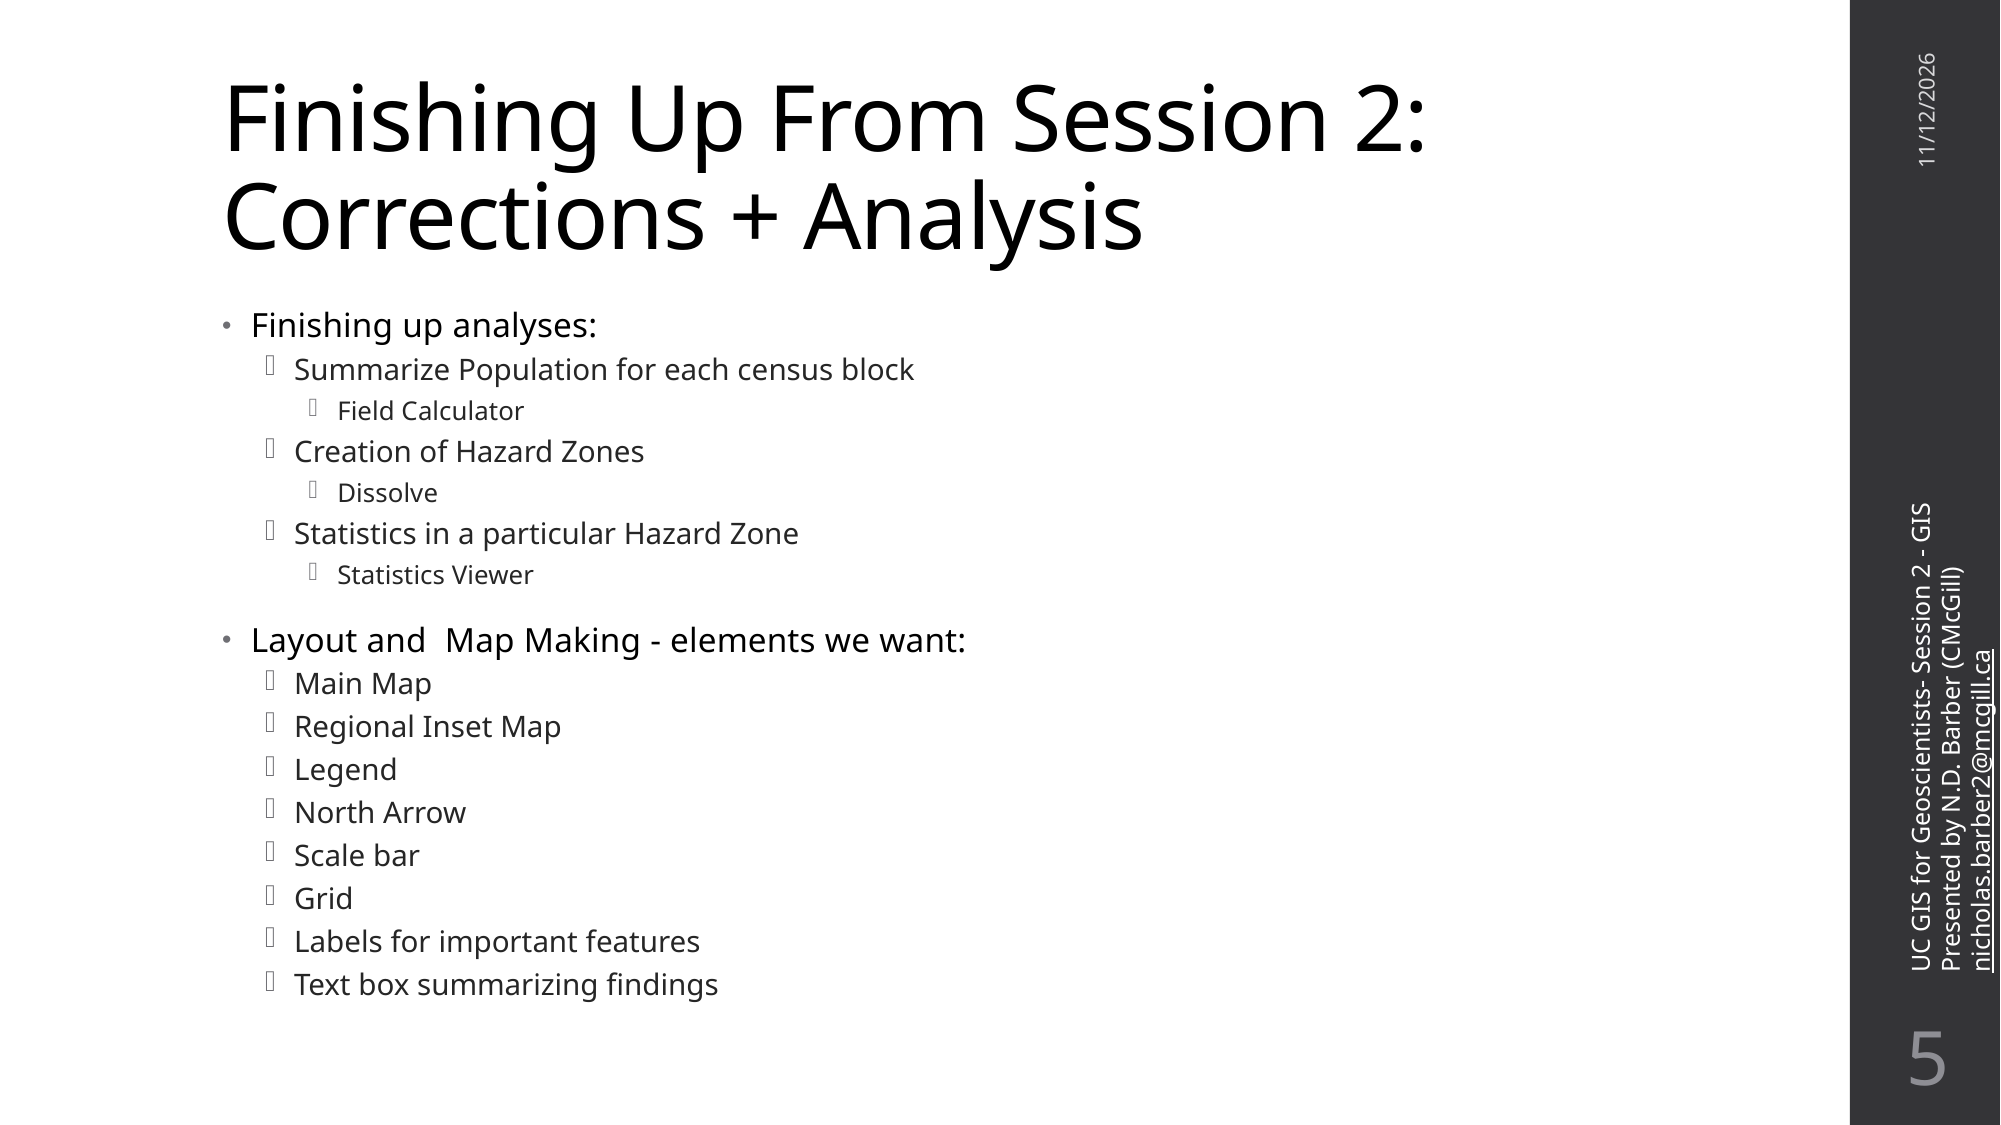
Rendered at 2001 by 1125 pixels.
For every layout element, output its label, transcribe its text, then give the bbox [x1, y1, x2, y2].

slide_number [1897, 37, 1958, 225]
footer UC GIS for Geoscientists- Session 2 - GIS Presented by N.D. Barber (CMcGill) nicholas.barber2@mcgill.ca [1897, 225, 1958, 988]
title Finishing Up From Session 2: Corrections + Analysis [206, 60, 1797, 278]
slide_number 4 [1852, 1012, 2000, 1110]
list Finishing up analyses: Summarize Population for each census block Field Calculator Creation of Hazard Zones Dissolve Statistics in a particular Hazard Zone Statistics Viewer Layout and Map Making - elements we want: Main Map Regional Inset Map Legend North Arrow Scale bar Grid Labels for important features Text box summarizing findings [206, 299, 1617, 1014]
